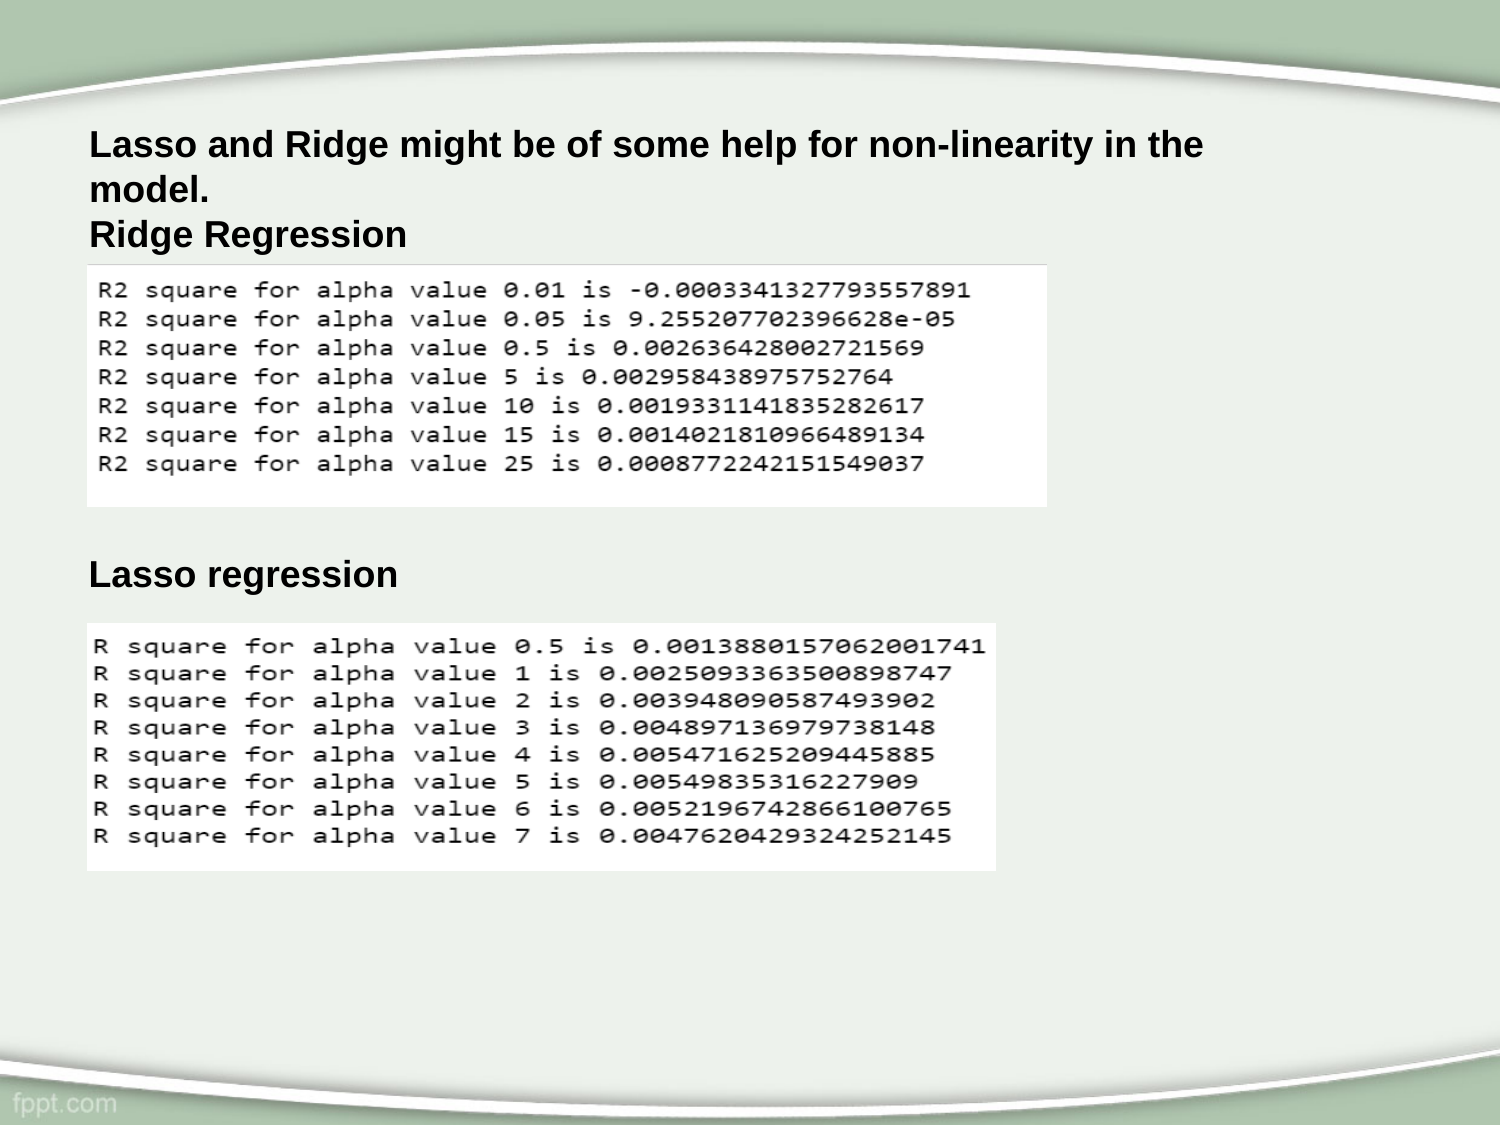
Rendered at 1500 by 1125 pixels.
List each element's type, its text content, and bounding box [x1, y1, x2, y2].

text_box Lasso and Ridge might be of some help for non-linearity in the model. Ridge Regression [74, 112, 1337, 263]
picture [0, 0, 1500, 1125]
text_box Lasso regression [73, 542, 524, 603]
